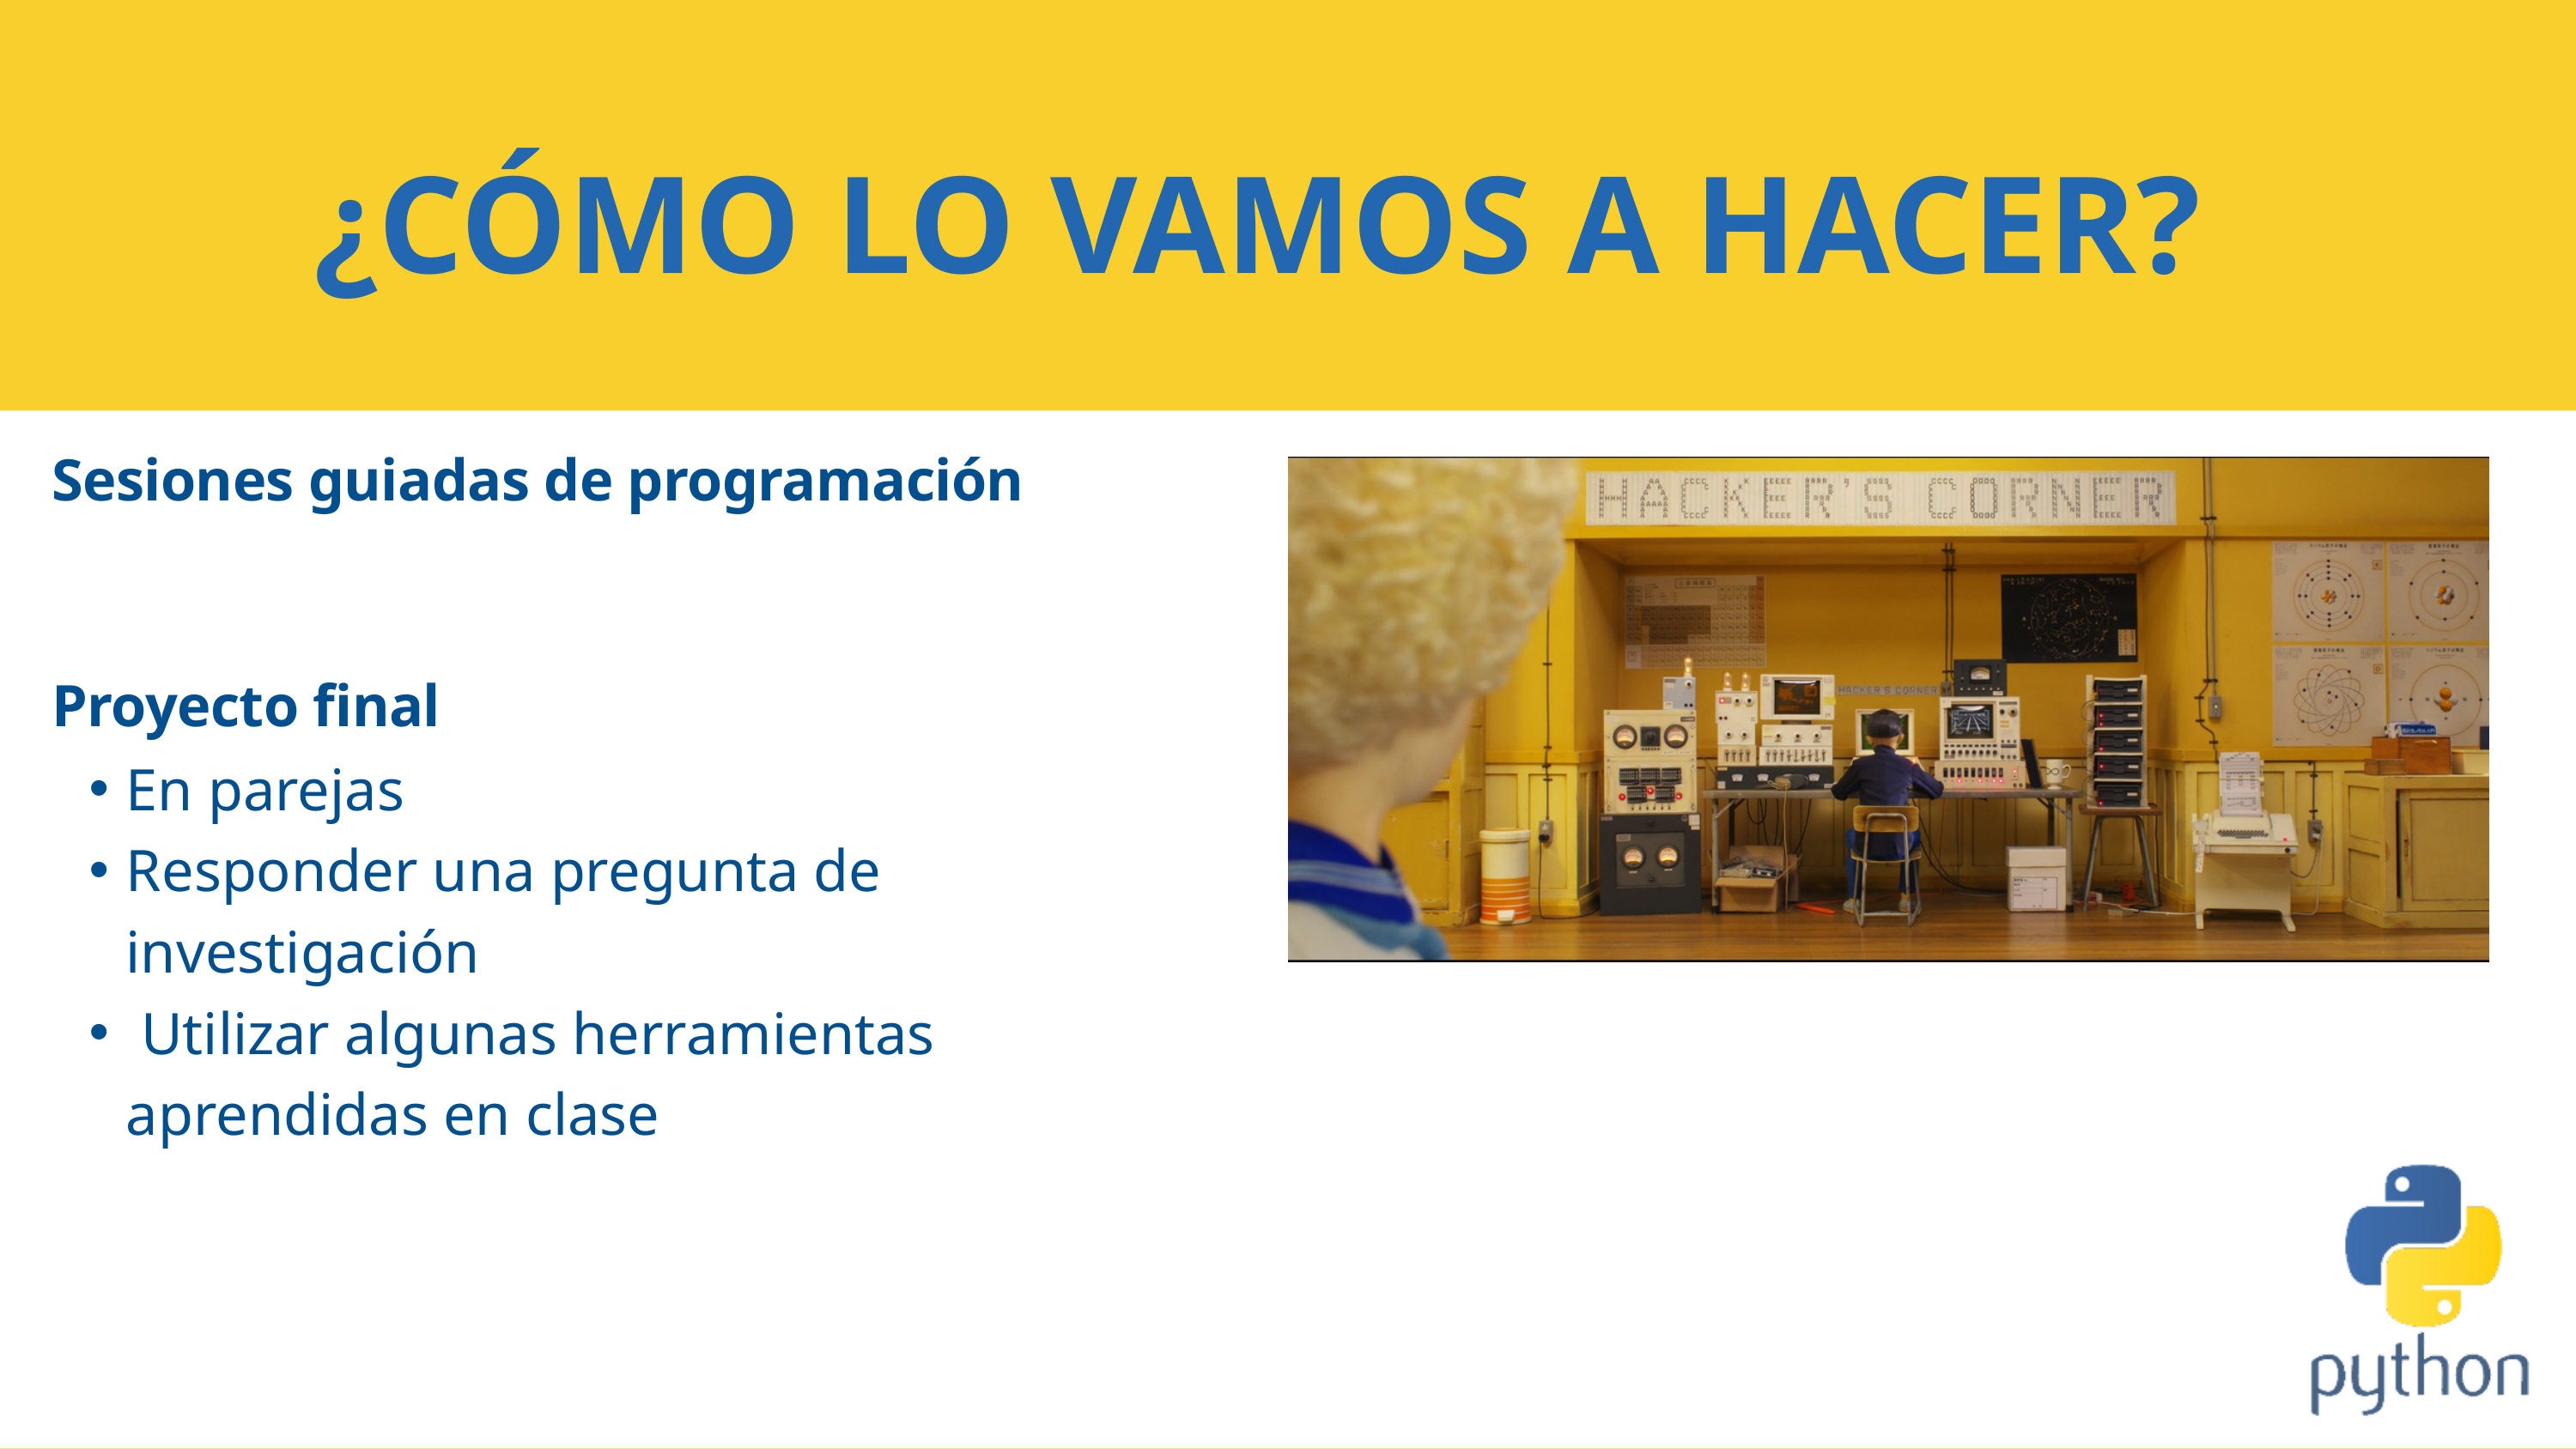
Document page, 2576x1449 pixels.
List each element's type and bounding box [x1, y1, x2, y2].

text_box [0, 410, 2576, 1449]
picture [2243, 1161, 2576, 1428]
picture [1287, 457, 2489, 963]
text_box [51, 440, 1195, 1336]
text_box [0, 139, 2516, 411]
